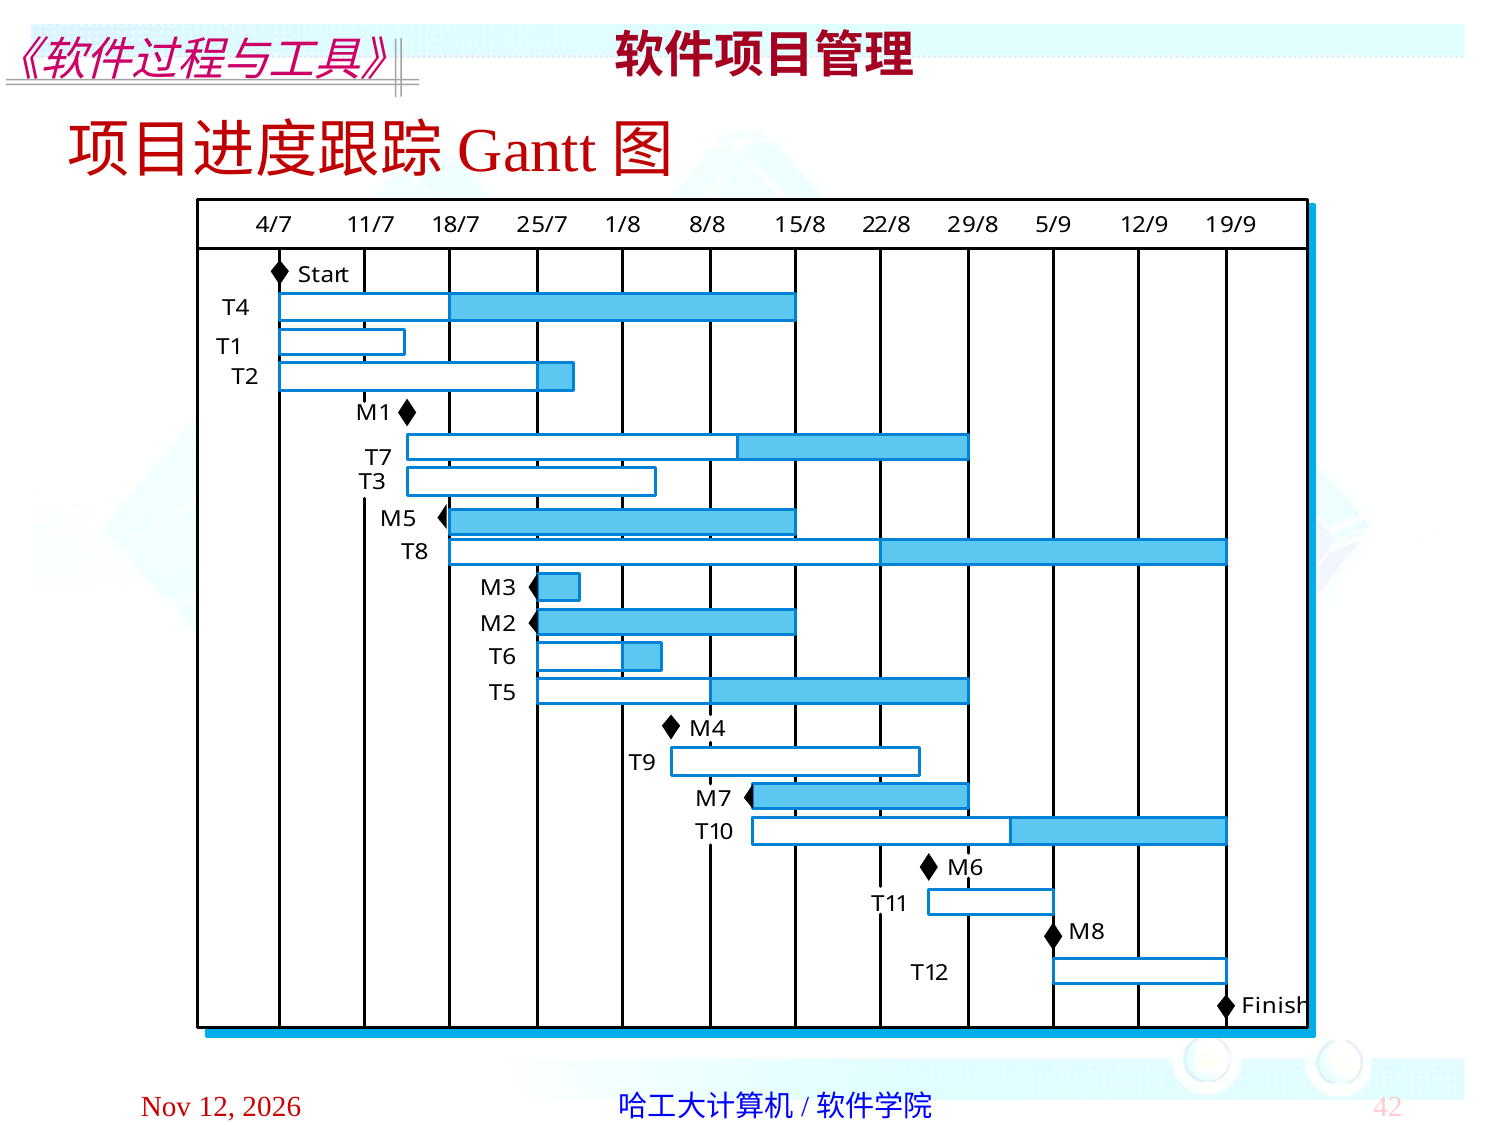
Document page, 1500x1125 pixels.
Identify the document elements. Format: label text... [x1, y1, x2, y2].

text_box 软件项目管理 [389, 15, 1140, 90]
text_box 项目进度跟踪Gantt图 [53, 101, 1447, 209]
picture [194, 196, 1317, 1039]
